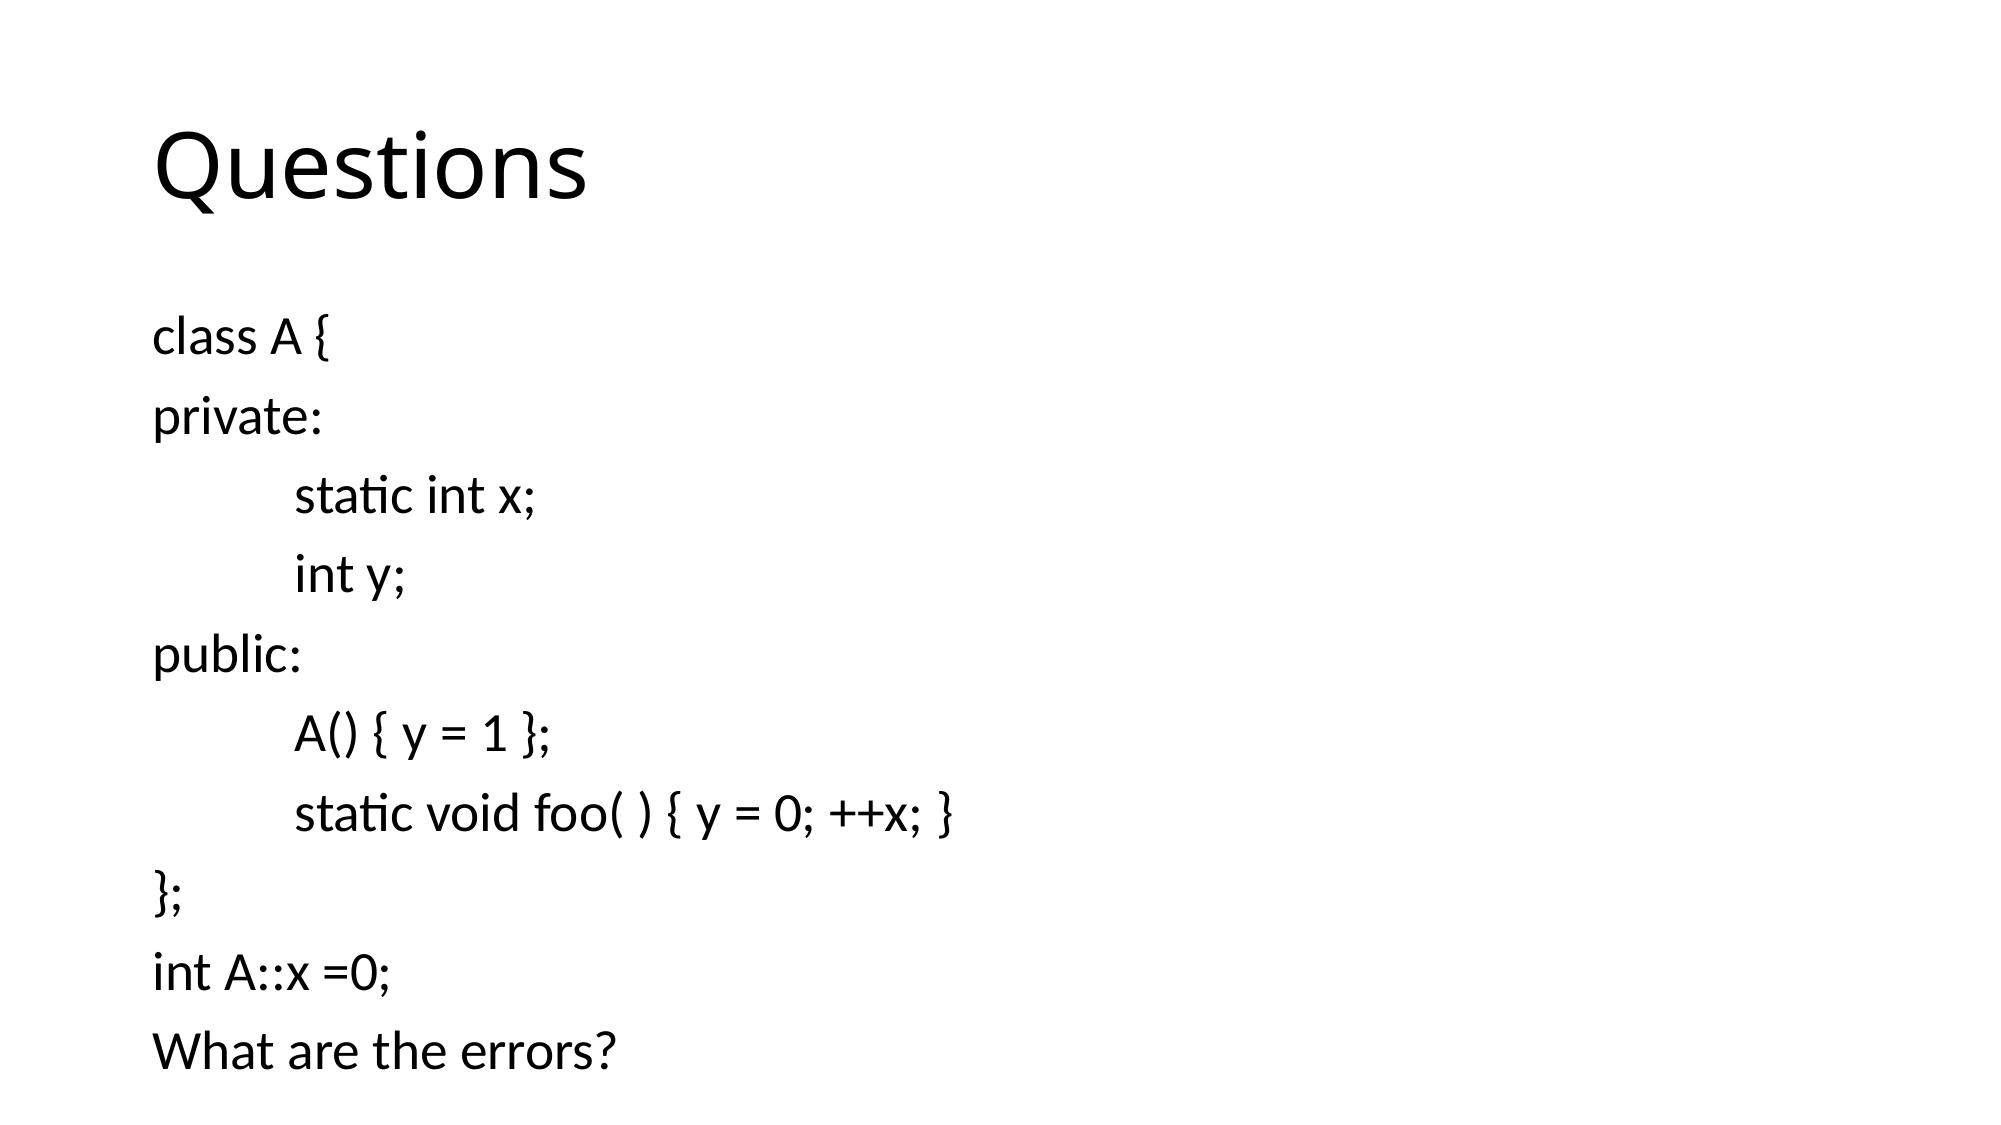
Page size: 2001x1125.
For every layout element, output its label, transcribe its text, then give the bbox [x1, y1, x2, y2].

title Questions [137, 59, 1863, 278]
list class A { private: static int x; int y; public: A() { y = 1 }; static void foo( ) { y = 0; ++x; } }; int A::x =0; What are the errors? [137, 299, 1863, 1097]
